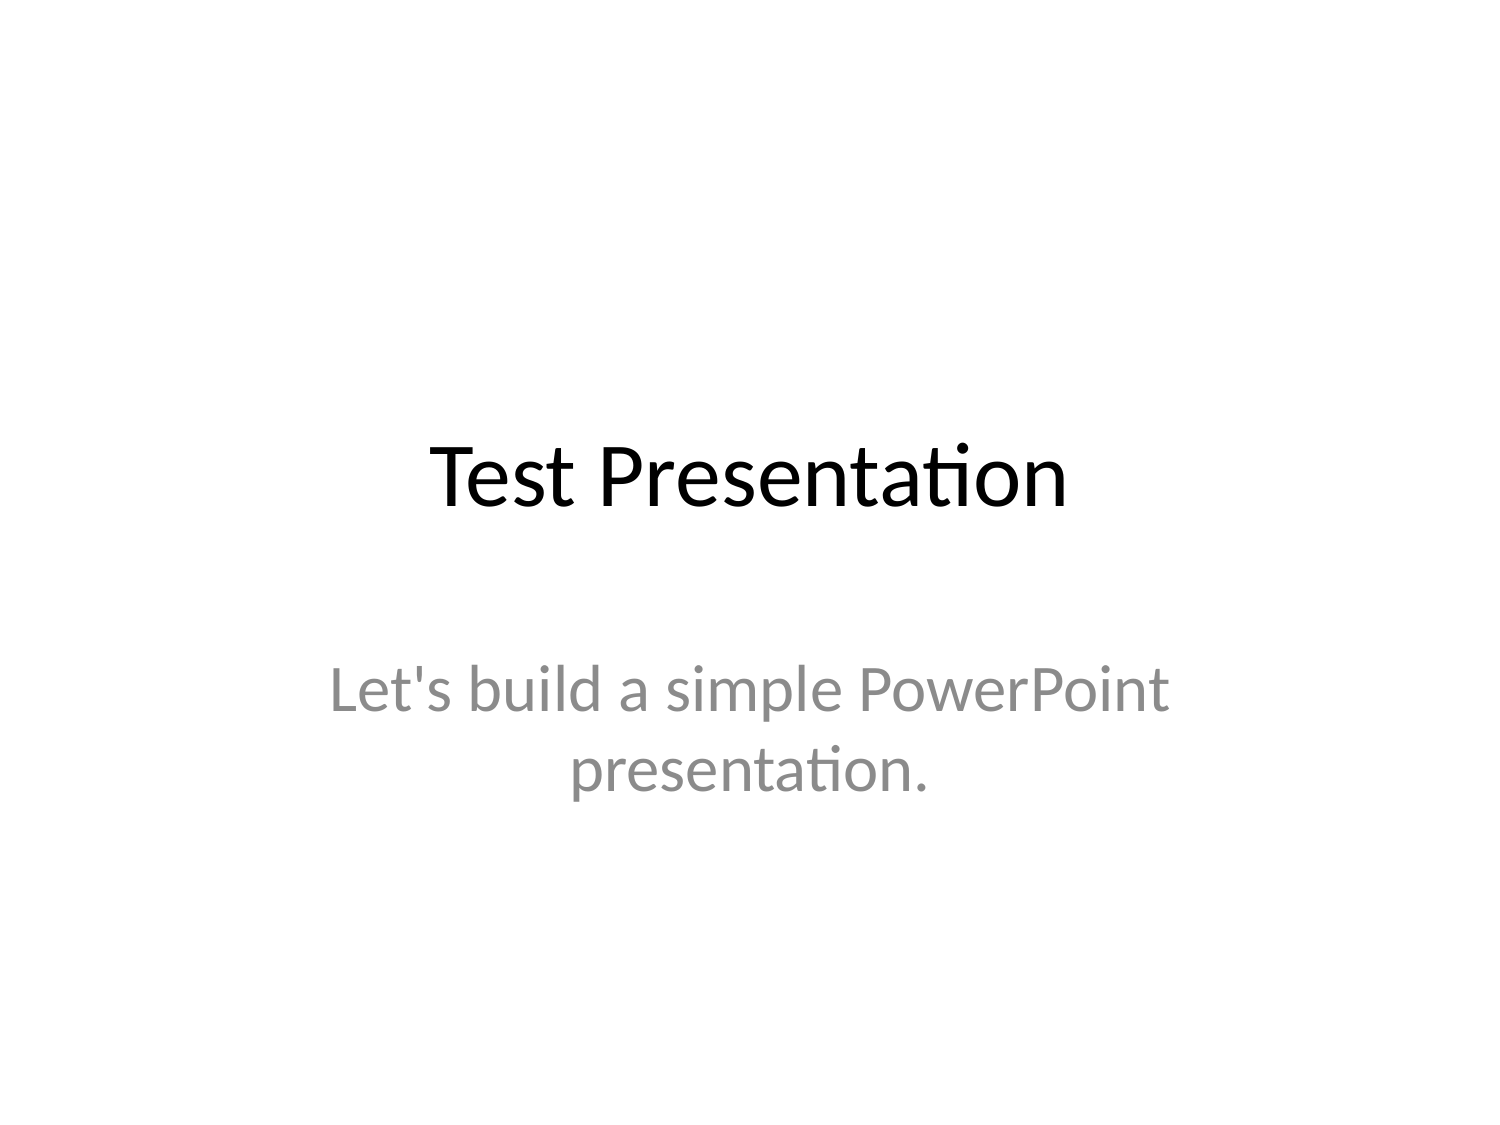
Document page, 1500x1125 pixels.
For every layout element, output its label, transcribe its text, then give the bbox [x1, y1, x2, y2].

title Test Presentation [112, 349, 1388, 591]
subtitle Let's build a simple PowerPoint presentation. [225, 637, 1275, 925]
